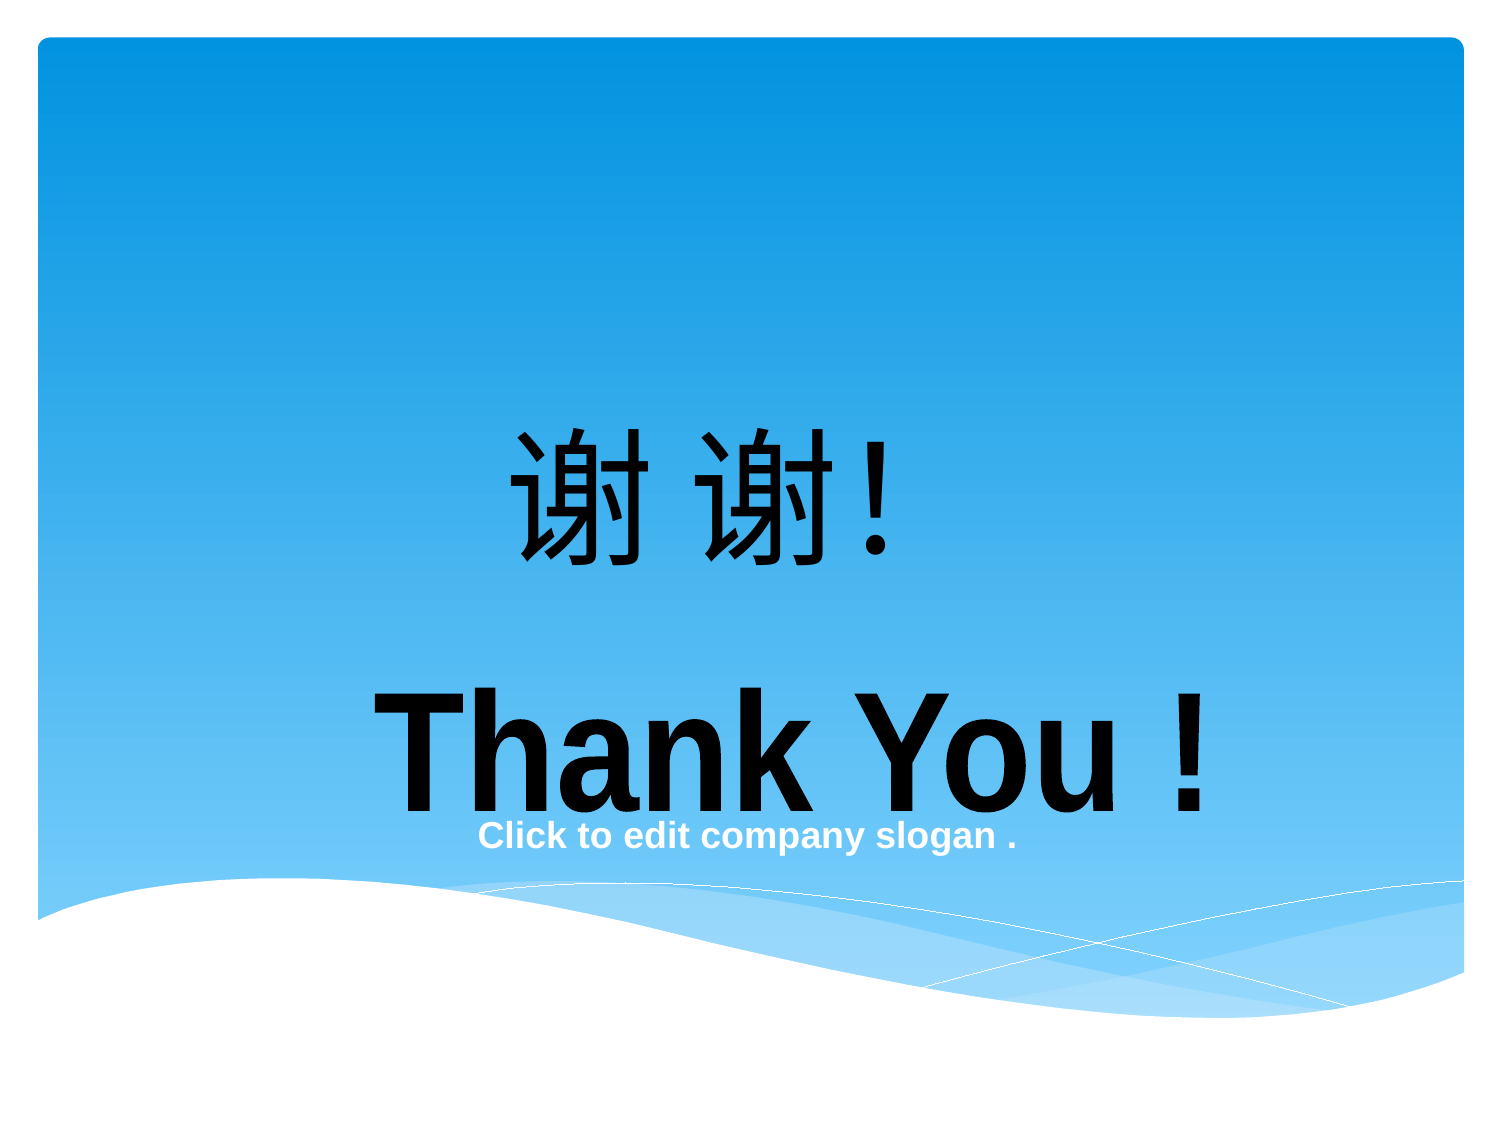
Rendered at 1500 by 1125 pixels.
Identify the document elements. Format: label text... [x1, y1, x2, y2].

text_box 谢 谢！ [490, 397, 1171, 592]
subtitle Click to edit company slogan . [462, 812, 1311, 881]
